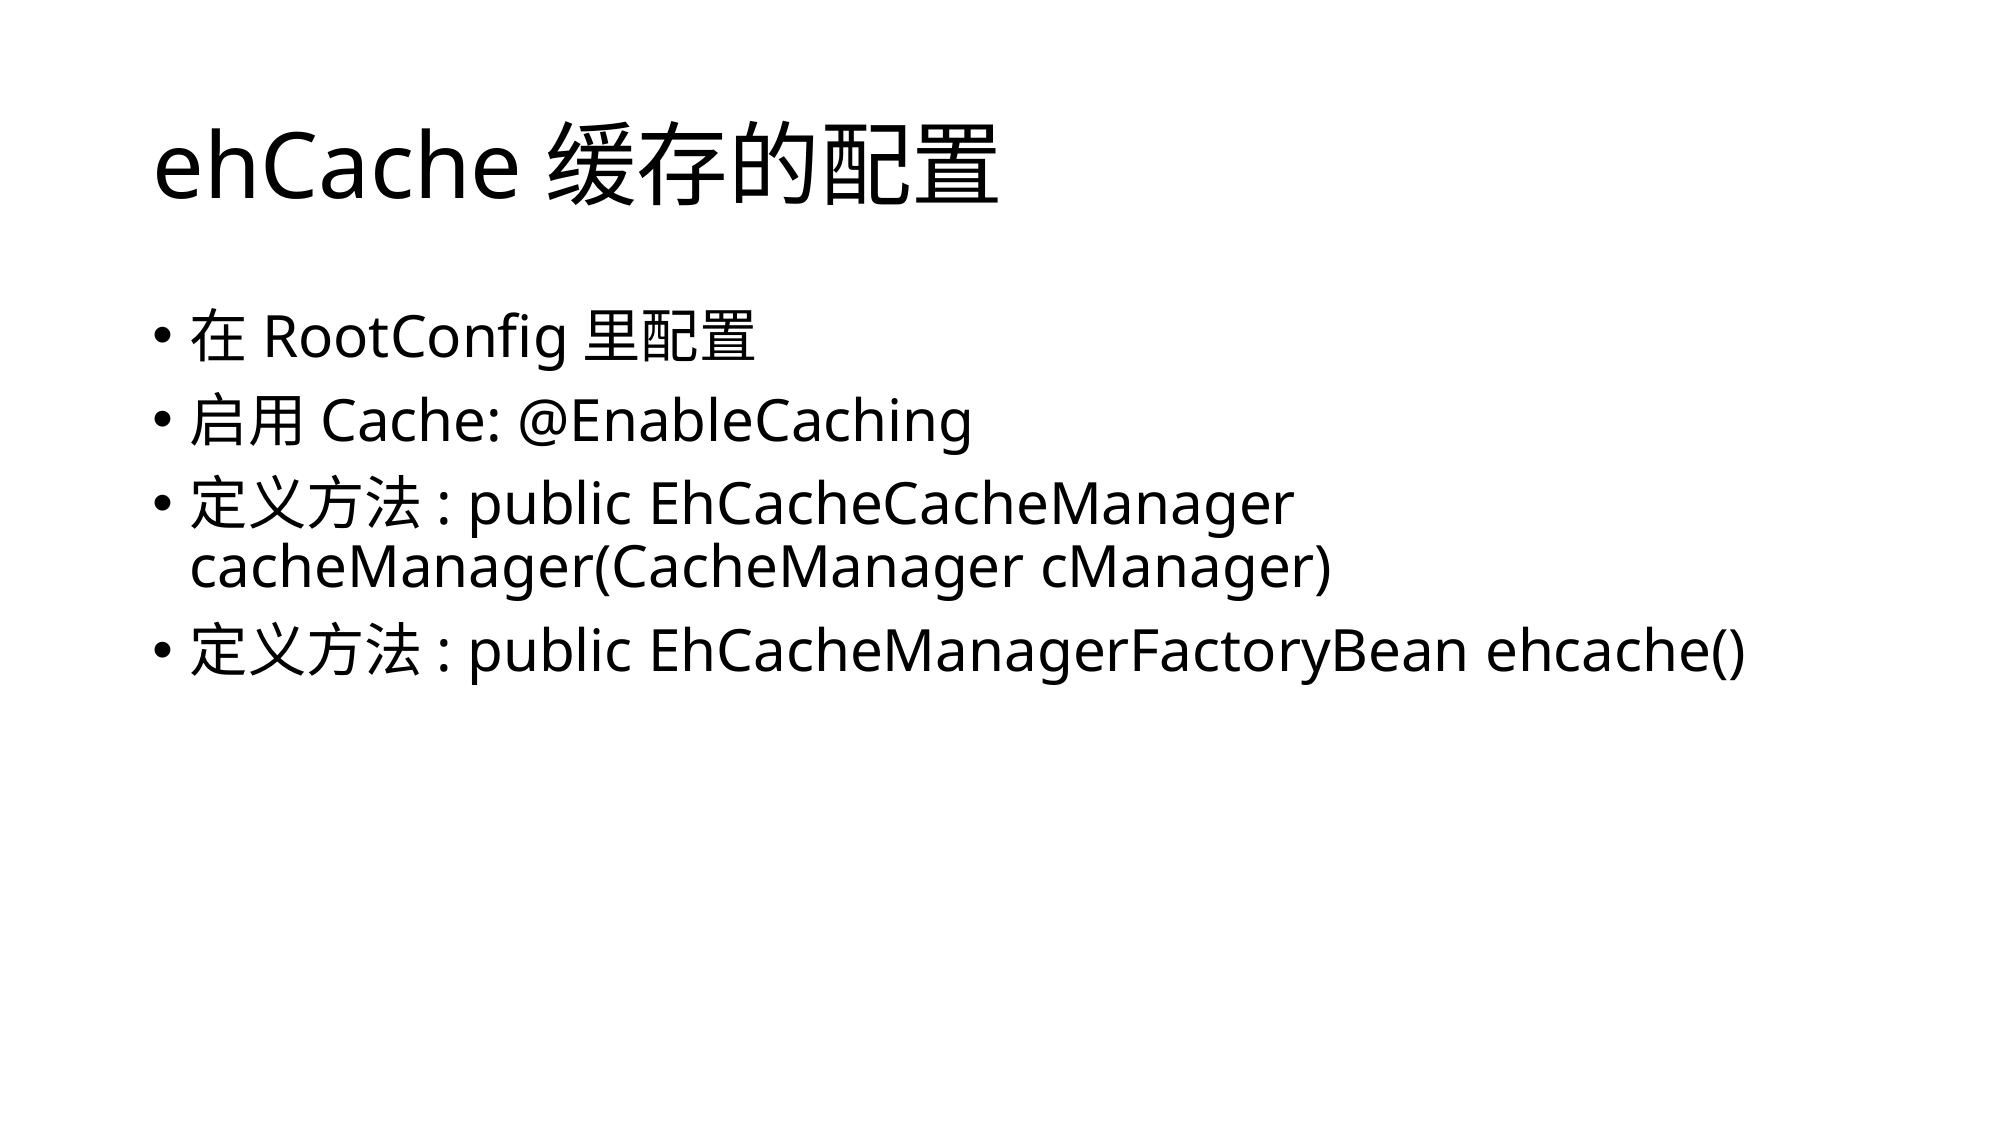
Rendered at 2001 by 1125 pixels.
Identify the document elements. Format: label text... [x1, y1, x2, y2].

list 在RootConfig里配置 启用Cache: @EnableCaching 定义方法: public EhCacheCacheManager cacheManager(CacheManager cManager) 定义方法: public EhCacheManagerFactoryBean ehcache() [137, 299, 1863, 1014]
title ehCache缓存的配置 [137, 59, 1863, 278]
